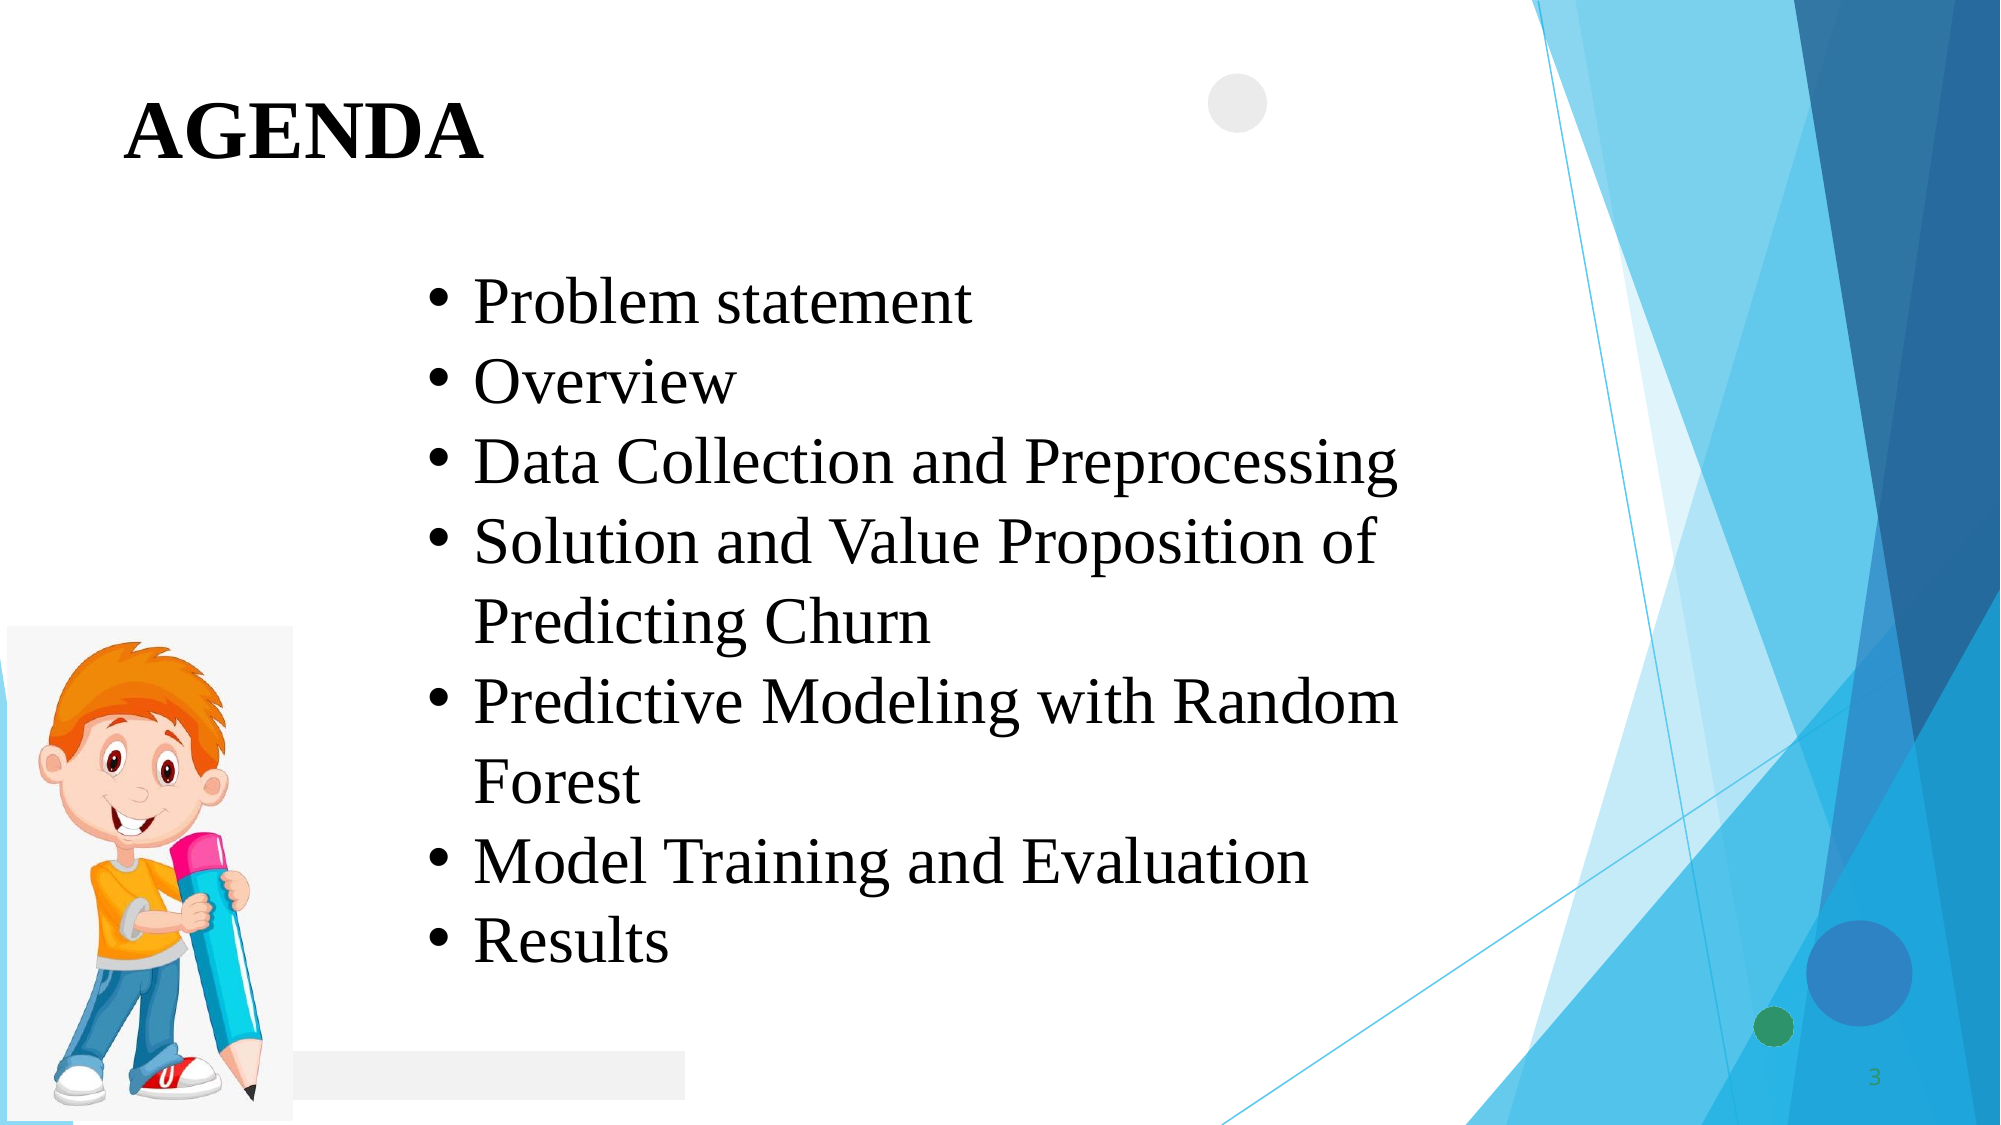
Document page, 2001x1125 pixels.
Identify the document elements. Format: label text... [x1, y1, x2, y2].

title AGENDA [121, 73, 508, 264]
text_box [1220, 0, 2000, 1125]
text_box Problem statement Overview Data Collection and Preprocessing Solution and Value Proposition of Predicting Churn Predictive Modeling with Random Forest Model Training and Evaluation Results [412, 249, 1215, 984]
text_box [7, 626, 685, 1121]
picture [1752, 1005, 1794, 1048]
text_box [1207, 84, 1215, 123]
